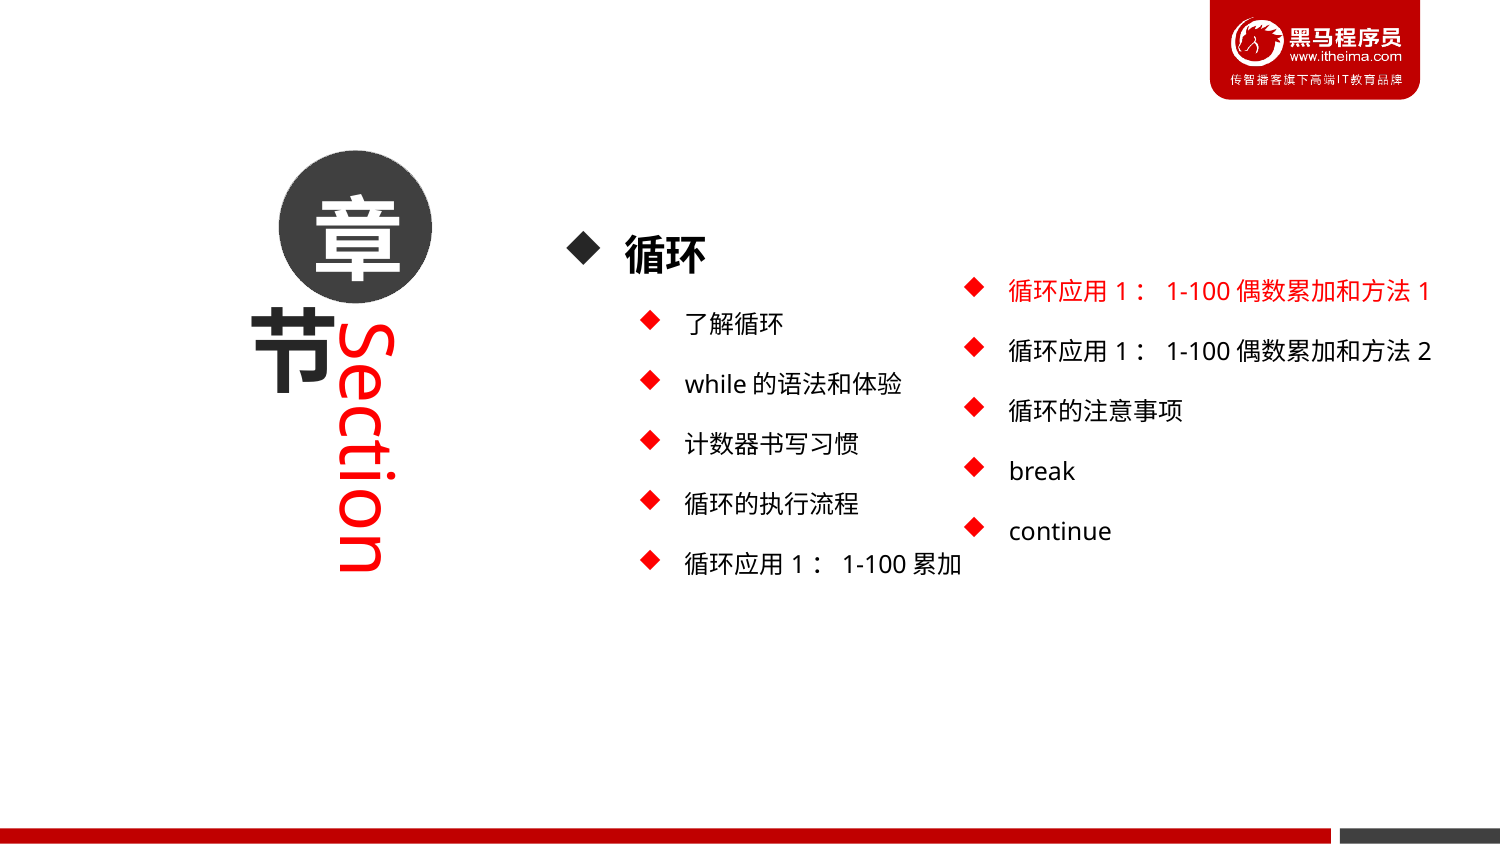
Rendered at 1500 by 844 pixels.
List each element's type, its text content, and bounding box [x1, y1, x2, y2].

text_box 节 [218, 288, 339, 410]
text_box 循环 了解循环 while的语法和体验 计数器书写习惯 循环的执行流程 循环应用1：1-100累加 [548, 171, 1257, 586]
picture [1212, 8, 1421, 94]
text_box 章 [278, 150, 433, 304]
text_box Section [321, 314, 427, 749]
text_box 循环应用1：1-100偶数累加和方法1 循环应用1：1-100偶数累加和方法2 循环的注意事项 break continue [872, 208, 1500, 793]
